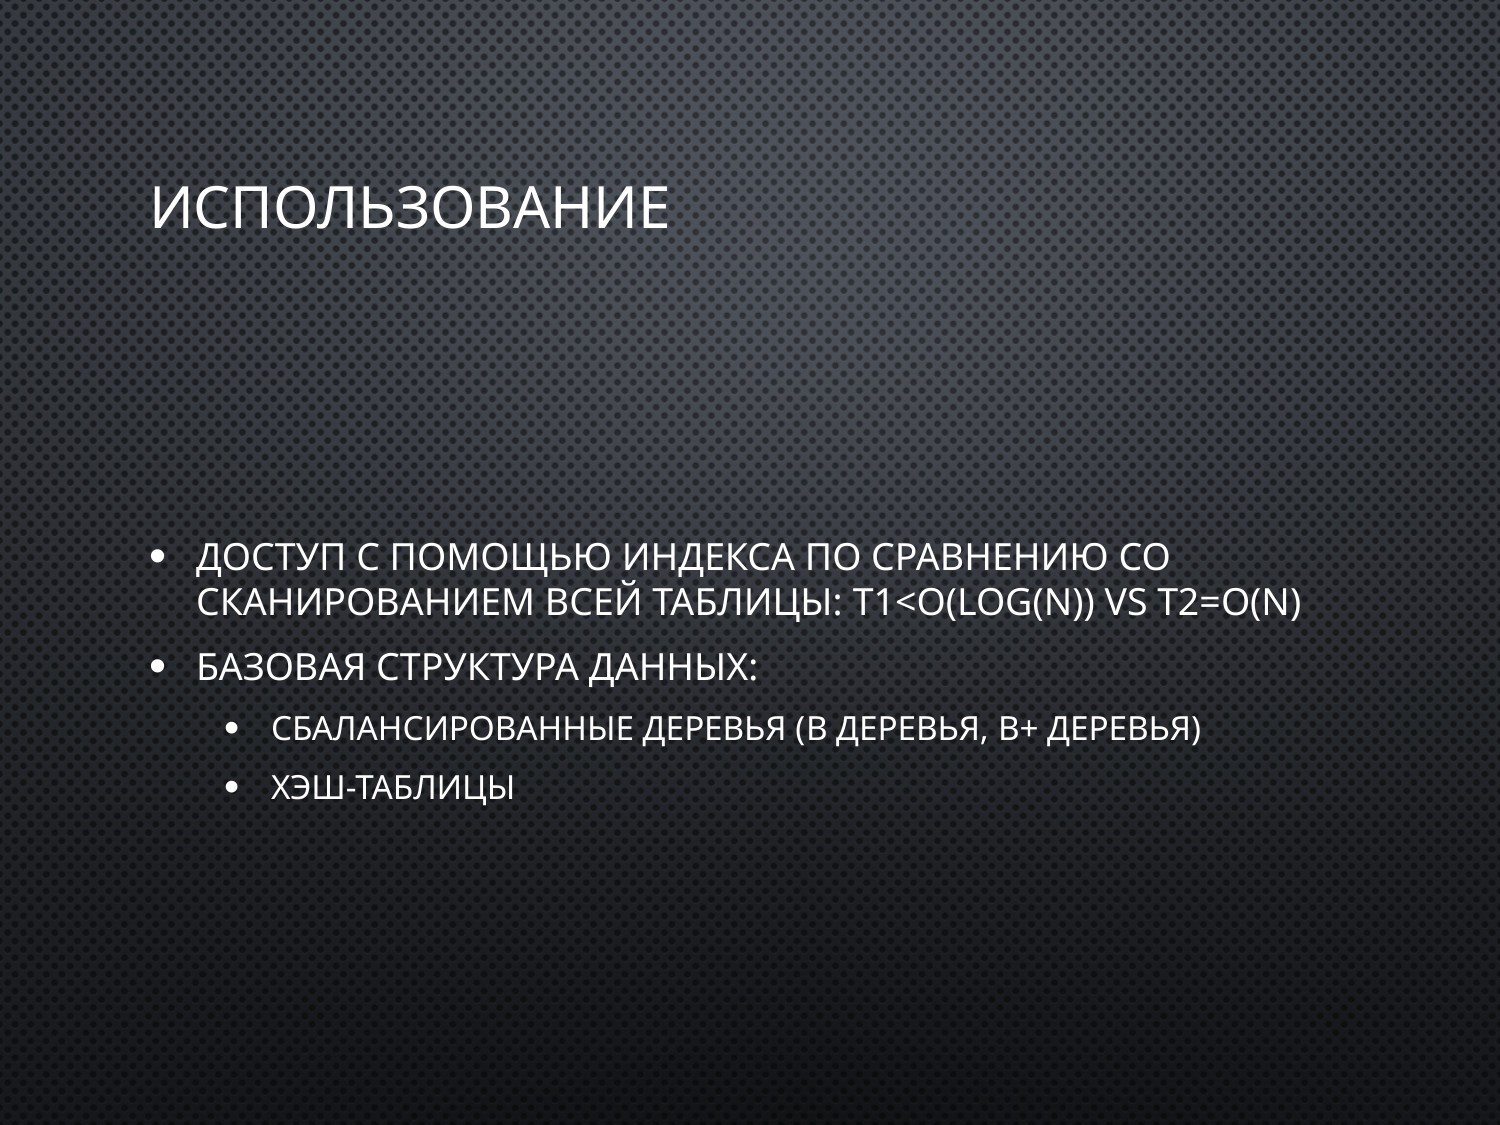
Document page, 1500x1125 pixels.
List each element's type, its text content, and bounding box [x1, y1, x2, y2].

title Использование [134, 97, 1367, 314]
list Доступ с помощью индекса по сравнению со сканированием всей таблицы: T1<O(log(N)) VS T2=O(N) Базовая структура данных: Сбалансированные деревья (B деревья, B+ деревья) Хэш-таблицы [134, 338, 1367, 1001]
